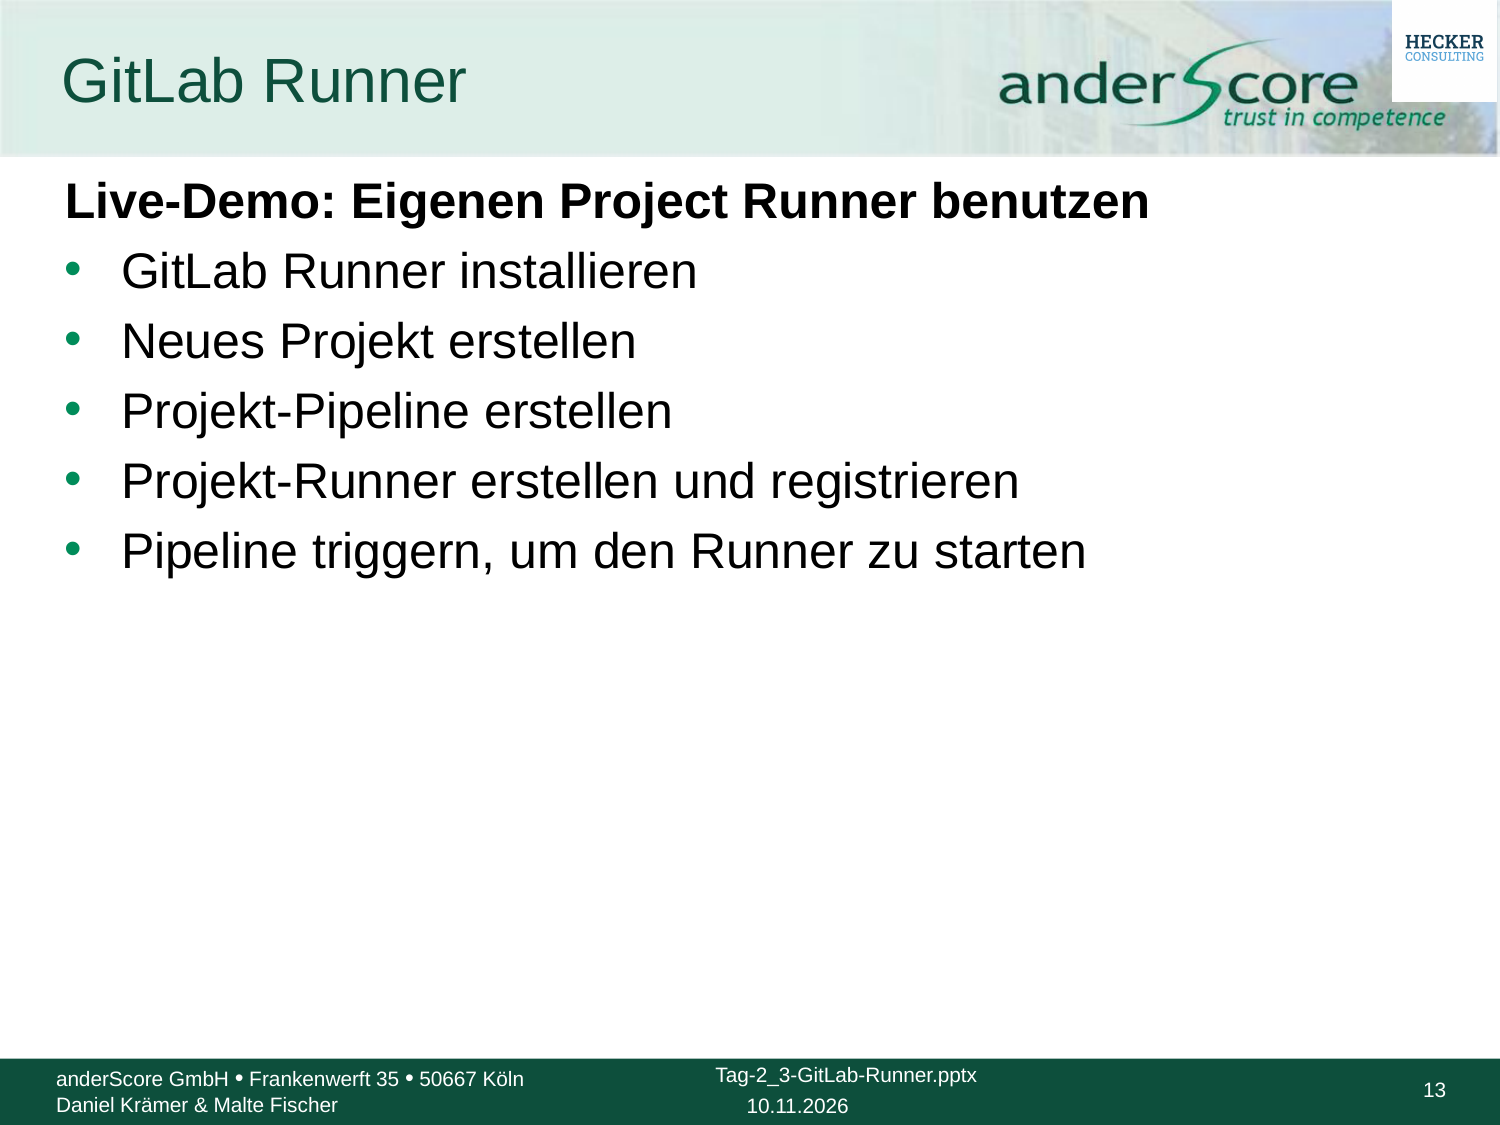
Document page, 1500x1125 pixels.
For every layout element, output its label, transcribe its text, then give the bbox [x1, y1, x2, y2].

list Live-Demo: Eigenen Project Runner benutzen GitLab Runner installieren Neues Projekt erstellen Projekt-Pipeline erstellen Projekt-Runner erstellen und registrieren Pipeline triggern, um den Runner zu starten [49, 160, 1447, 1047]
picture [0, 0, 1500, 157]
title GitLab Runner [46, 24, 959, 141]
